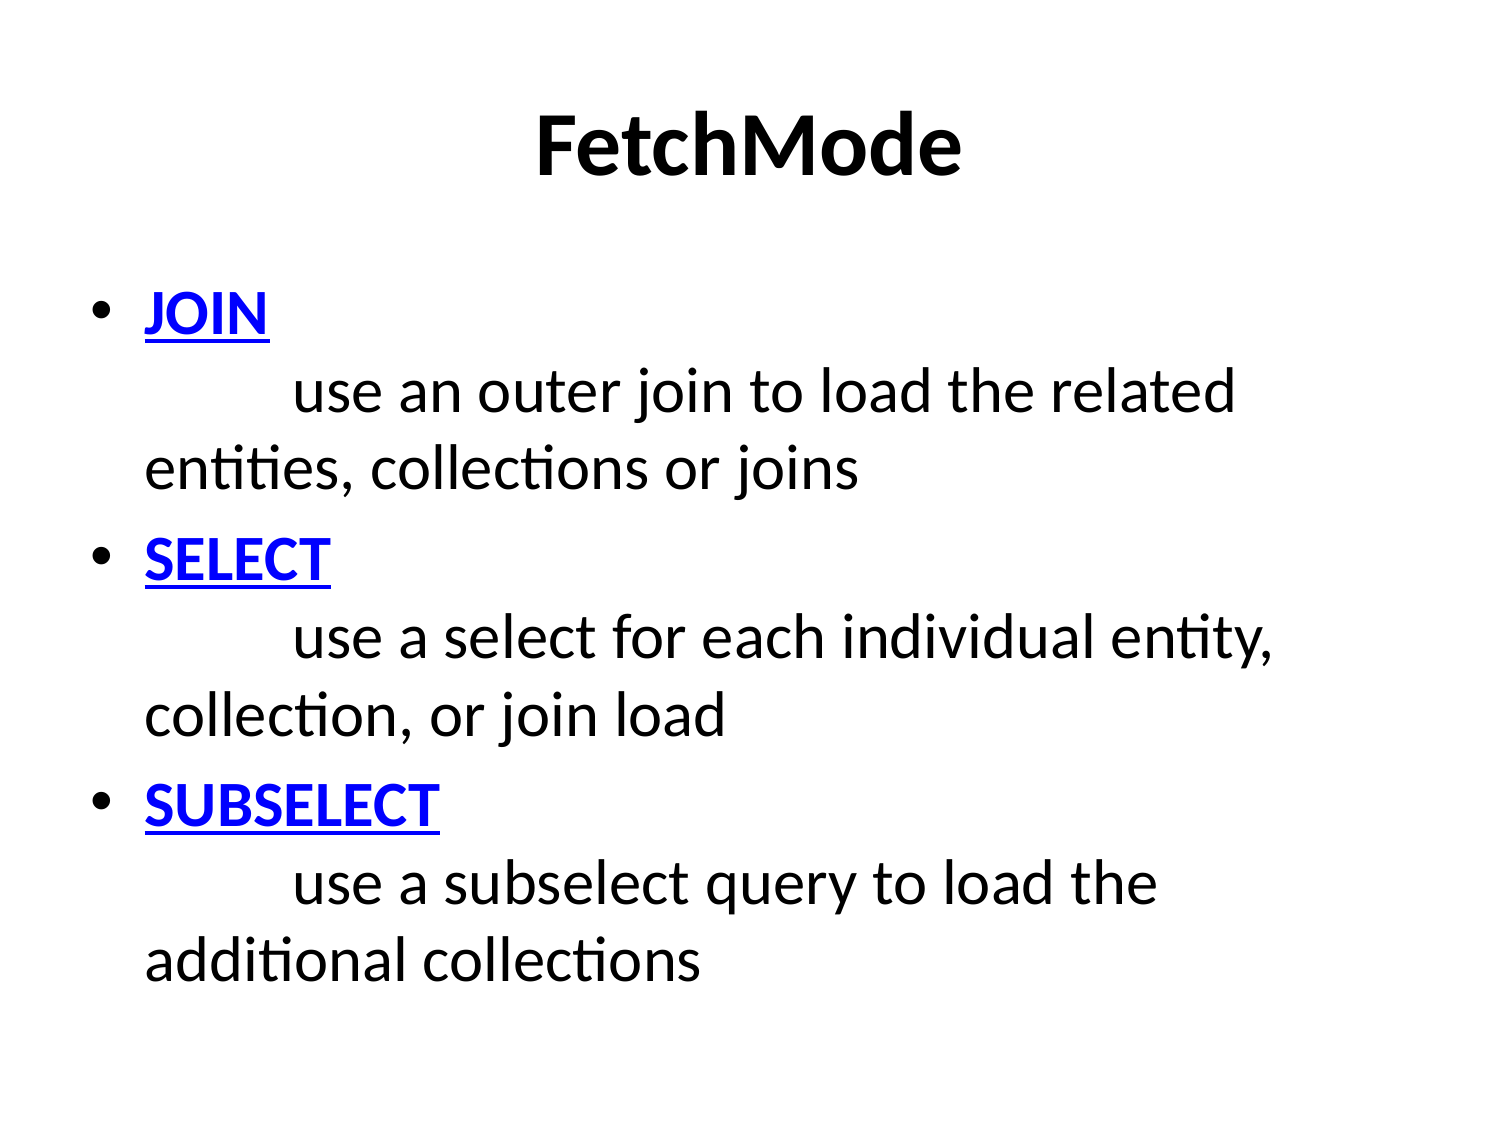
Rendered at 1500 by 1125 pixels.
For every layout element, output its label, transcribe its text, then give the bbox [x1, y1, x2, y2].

list JOIN use an outer join to load the related entities, collections or joins SELECT use a select for each individual entity, collection, or join load SUBSELECT use a subselect query to load the additional collections [75, 262, 1425, 1005]
title FetchMode [75, 45, 1425, 233]
